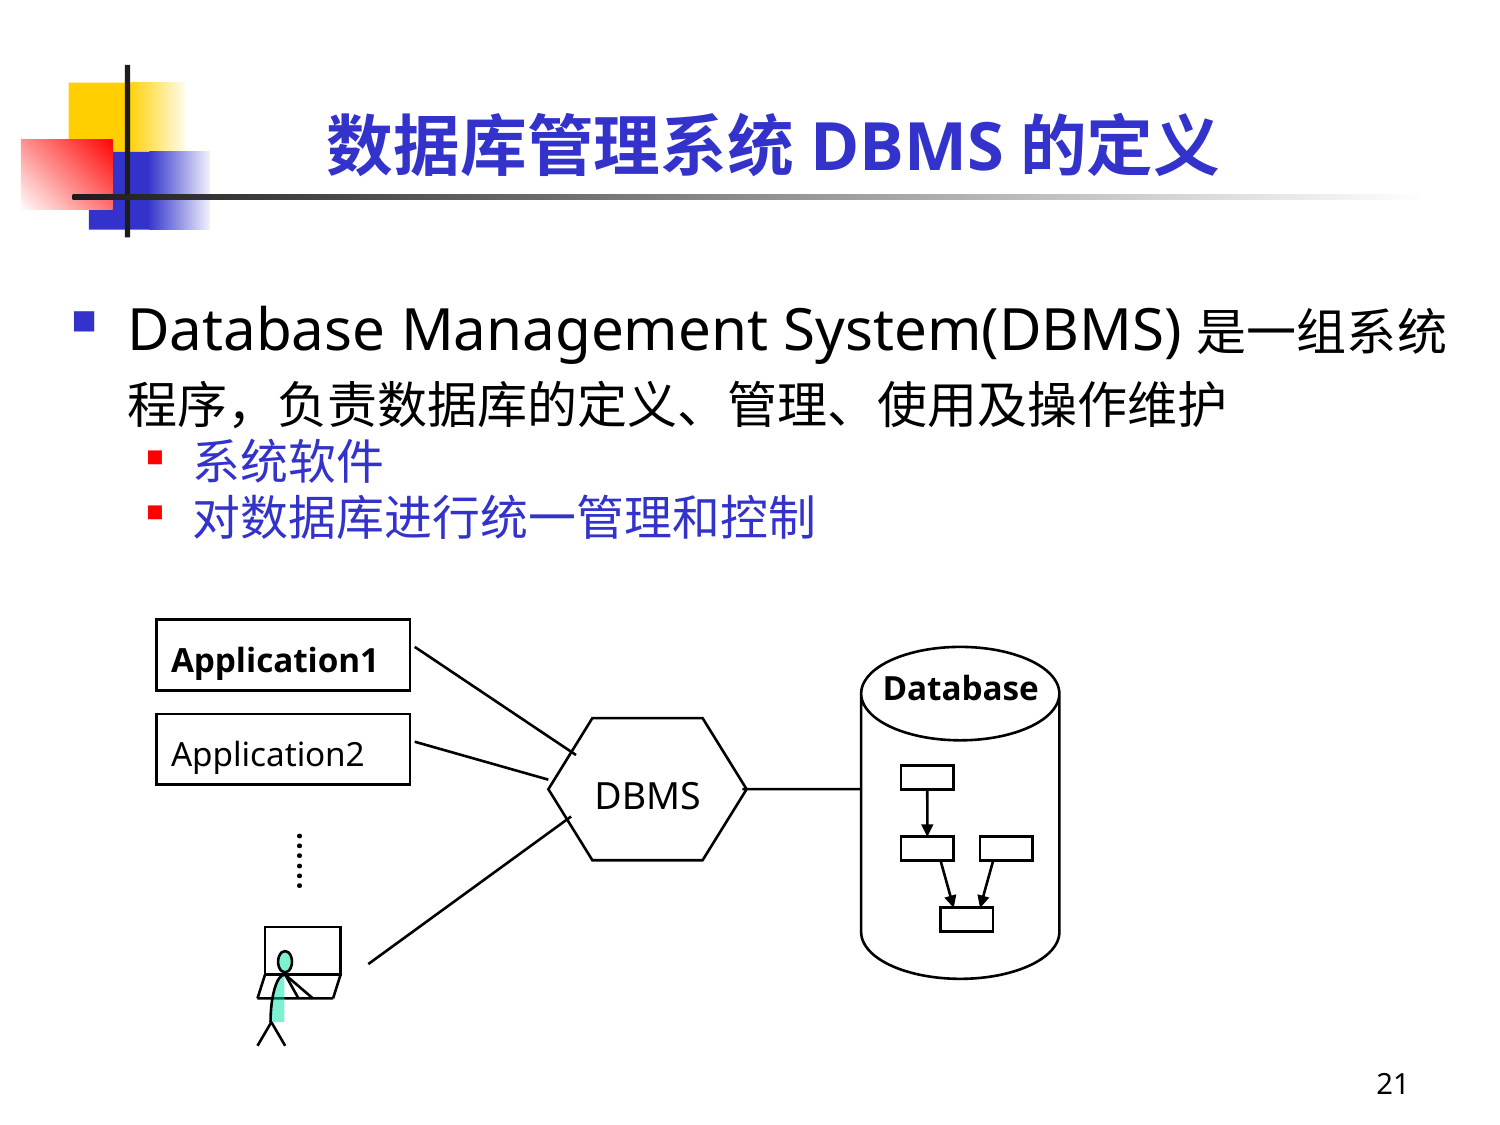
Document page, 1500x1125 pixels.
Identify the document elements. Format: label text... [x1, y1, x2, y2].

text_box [156, 619, 1060, 1046]
list Database Management System(DBMS)是一组系统程序，负责数据库的定义、管理、使用及操作维护 系统软件 对数据库进行统一管理和控制 [55, 220, 1463, 1071]
title 数据库管理系统DBMS的定义 [156, 62, 1391, 192]
slide_number 21 [1112, 1037, 1426, 1113]
